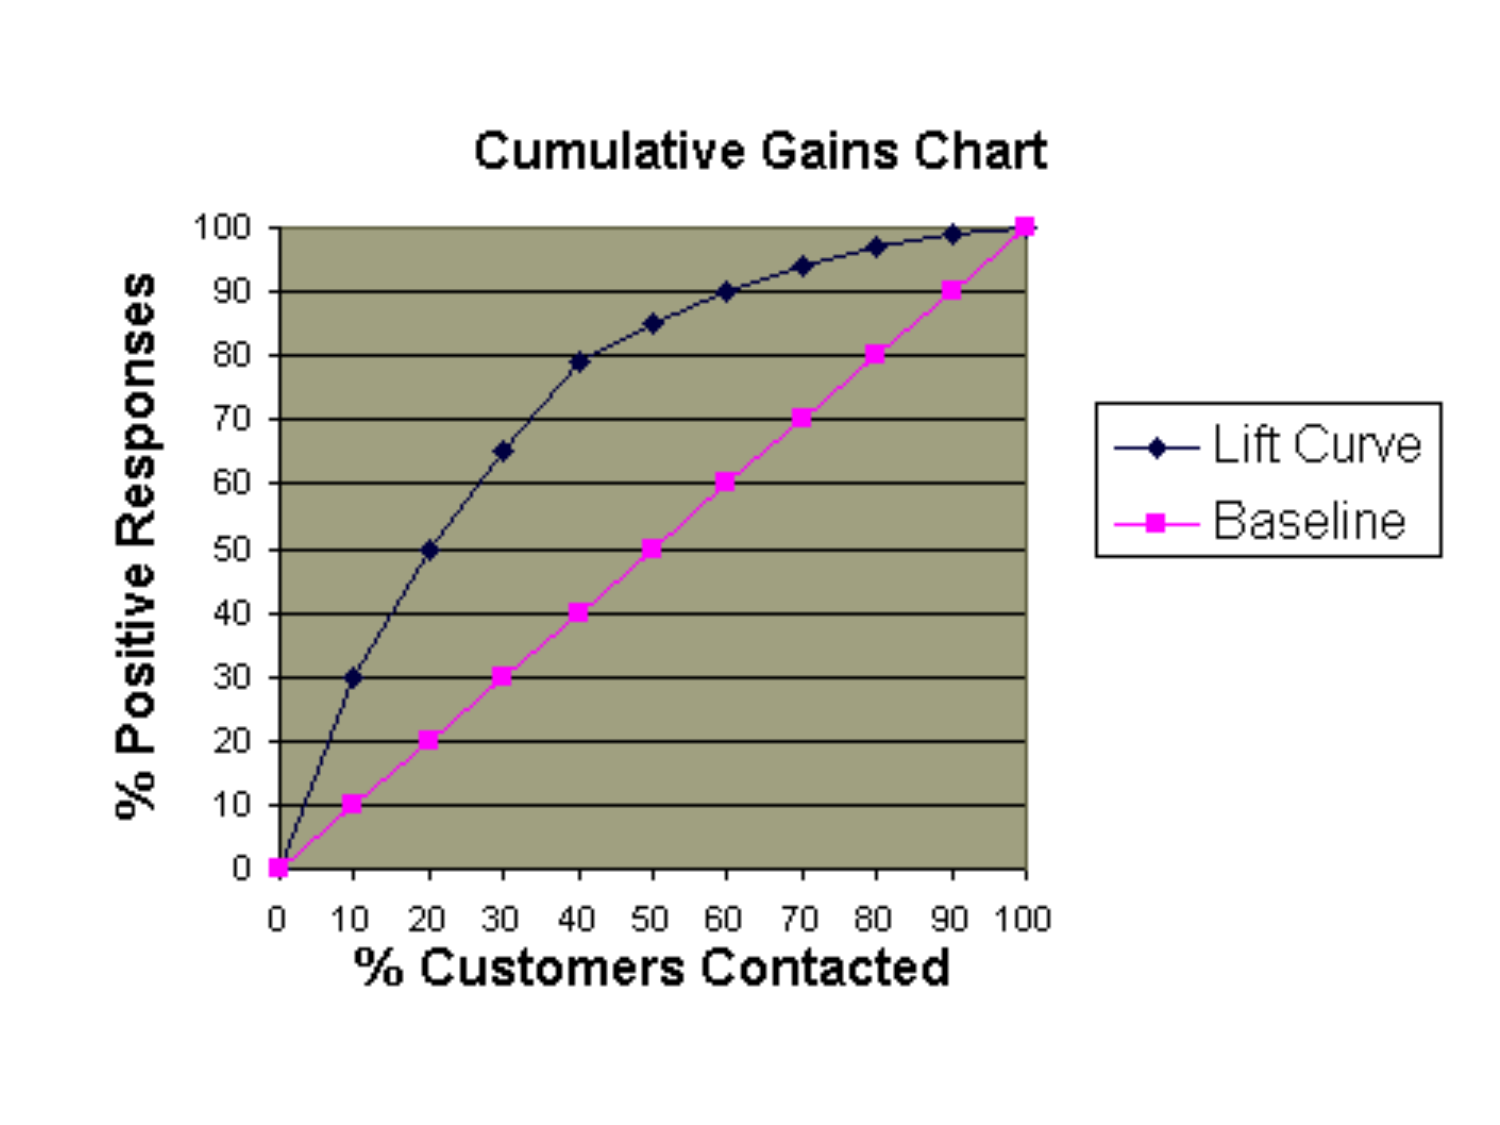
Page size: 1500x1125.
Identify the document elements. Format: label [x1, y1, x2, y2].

picture [52, 87, 1466, 1026]
